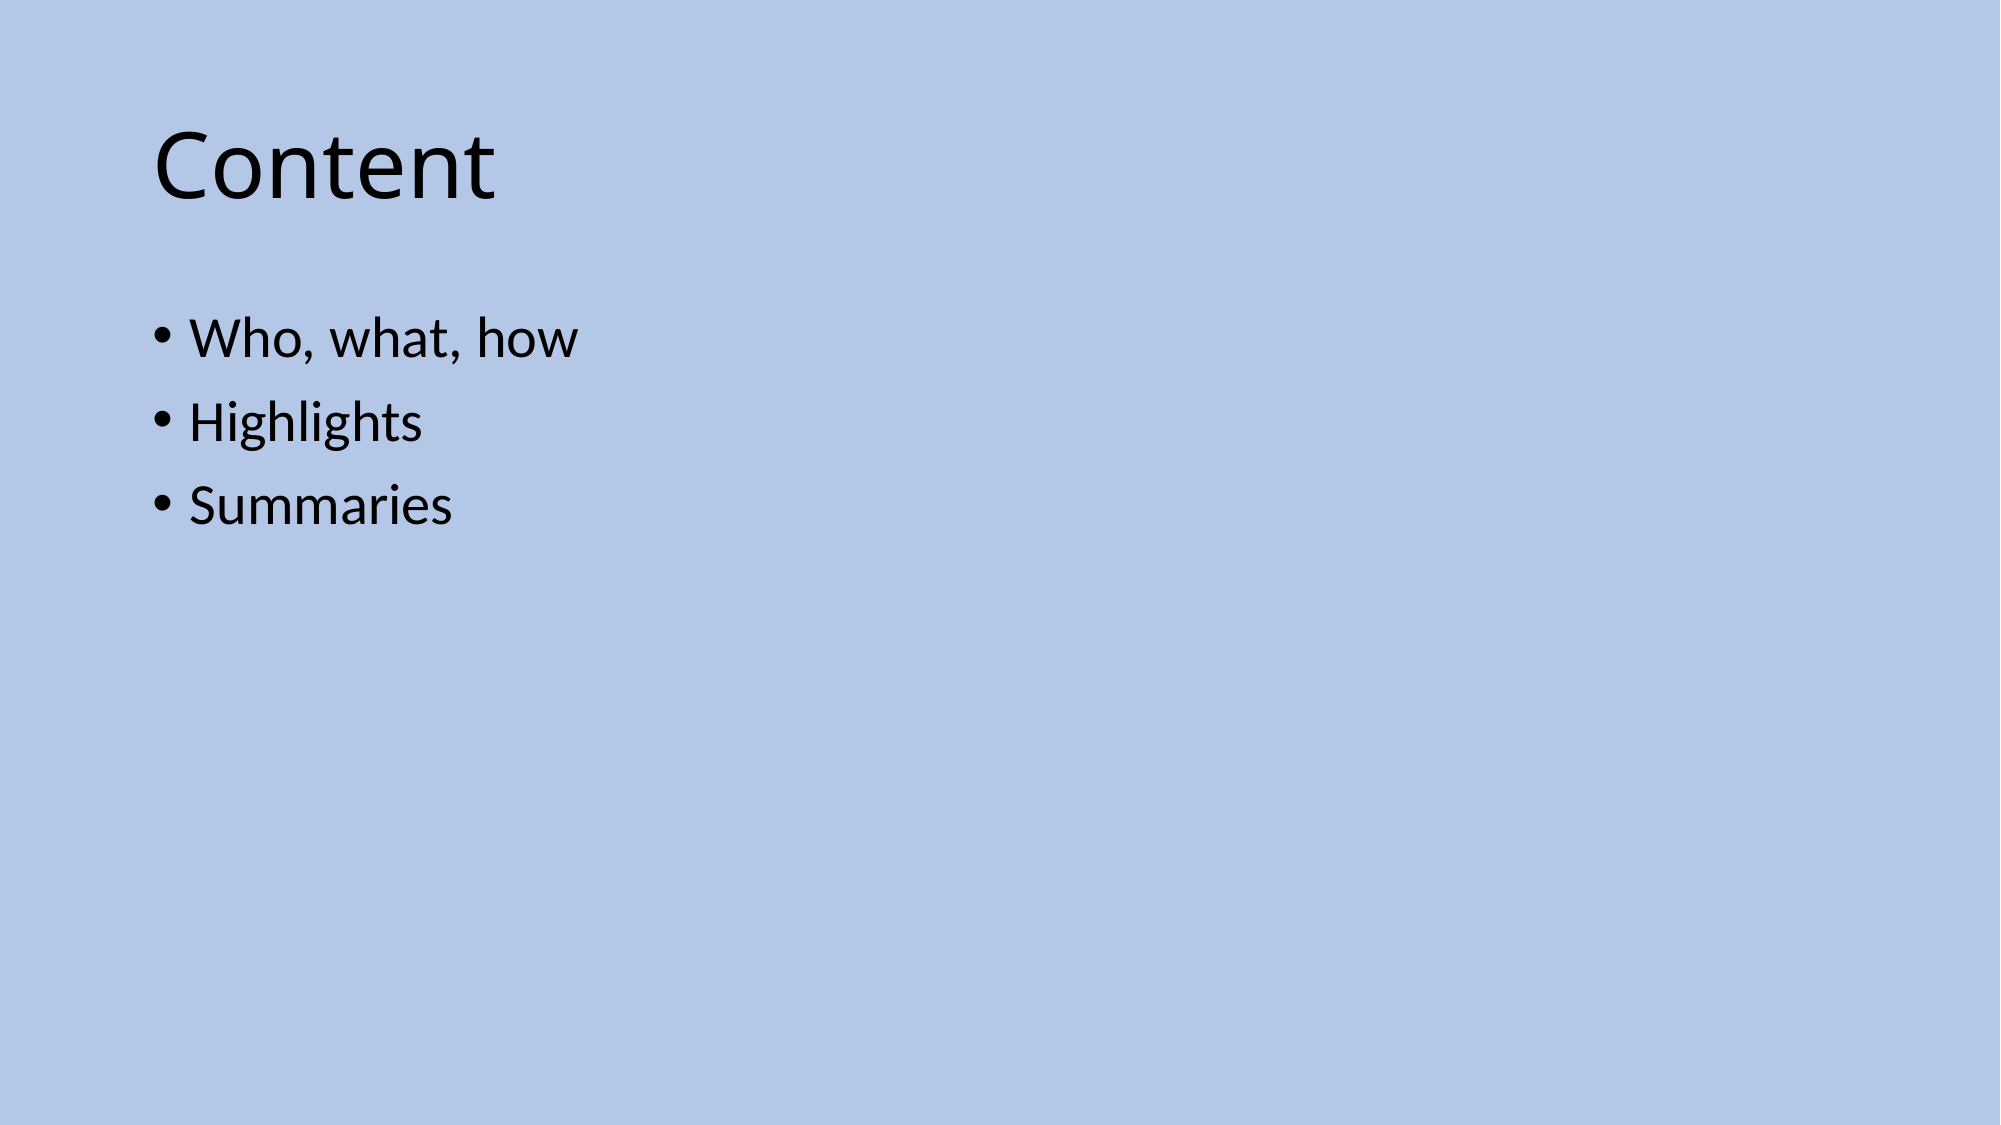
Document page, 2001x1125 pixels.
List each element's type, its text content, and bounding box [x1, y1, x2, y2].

title Content [137, 59, 1863, 278]
list Who, what, how Highlights Summaries [137, 299, 1863, 1014]
